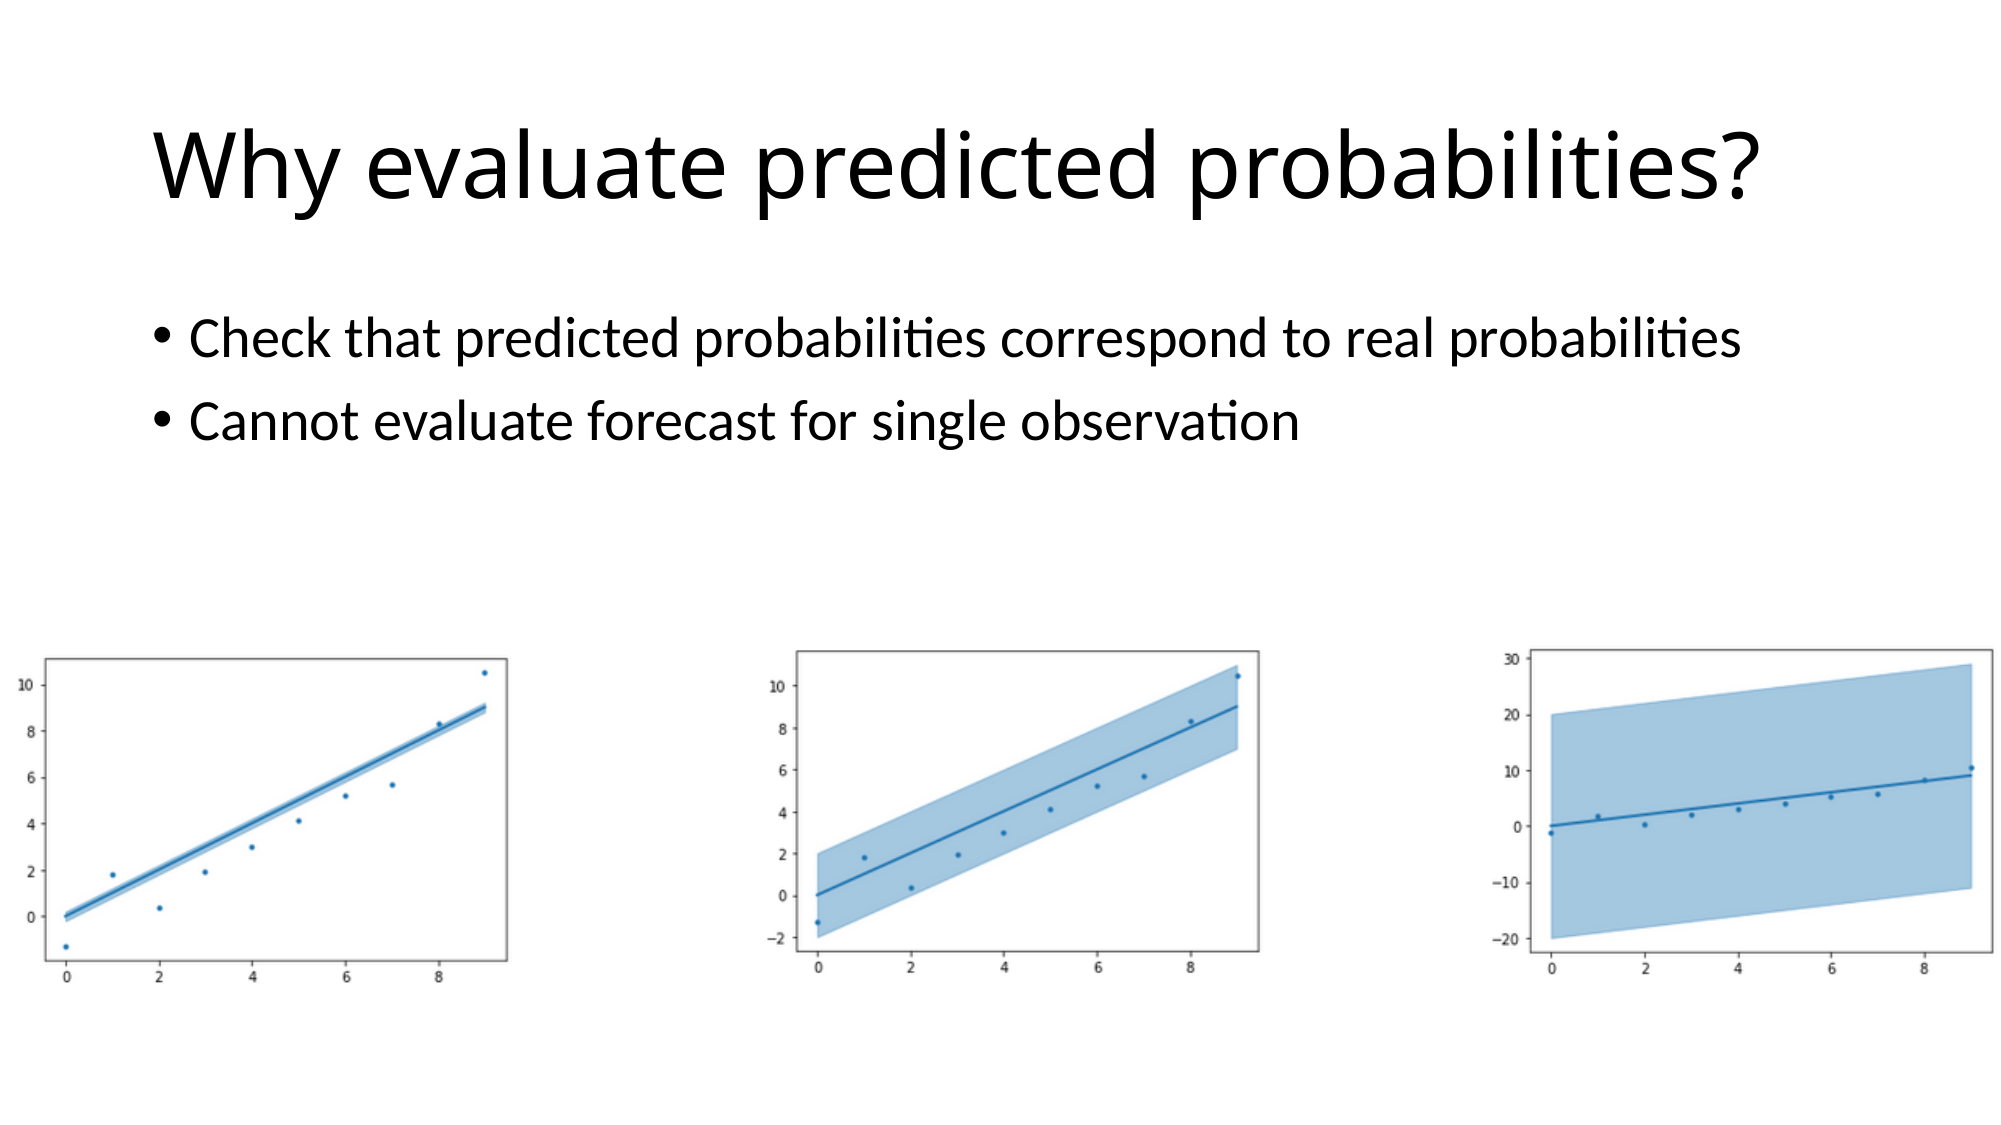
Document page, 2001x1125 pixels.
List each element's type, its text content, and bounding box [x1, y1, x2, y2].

picture [1485, 643, 2000, 990]
list Check that predicted probabilities correspond to real probabilities Cannot evaluate forecast for single observation [137, 299, 1863, 576]
picture [0, 641, 535, 992]
title Why evaluate predicted probabilities? [137, 59, 1863, 278]
picture [752, 649, 1268, 984]
